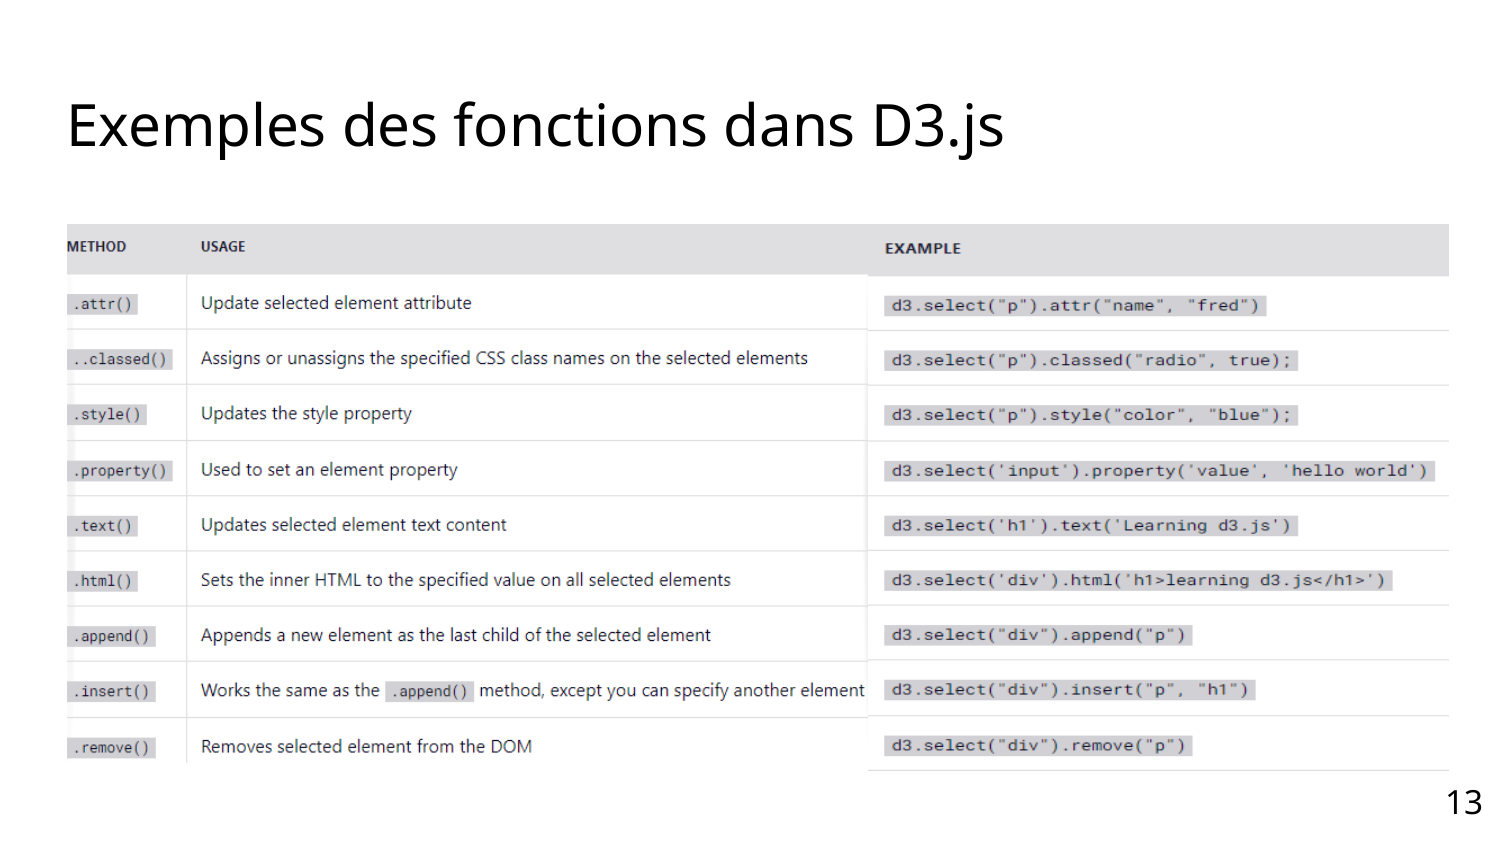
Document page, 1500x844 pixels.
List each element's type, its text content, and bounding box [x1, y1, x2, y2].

title Exemples des fonctions dans D3.js [51, 72, 1449, 167]
text_box 13 [1430, 773, 1498, 829]
picture [66, 224, 1450, 771]
